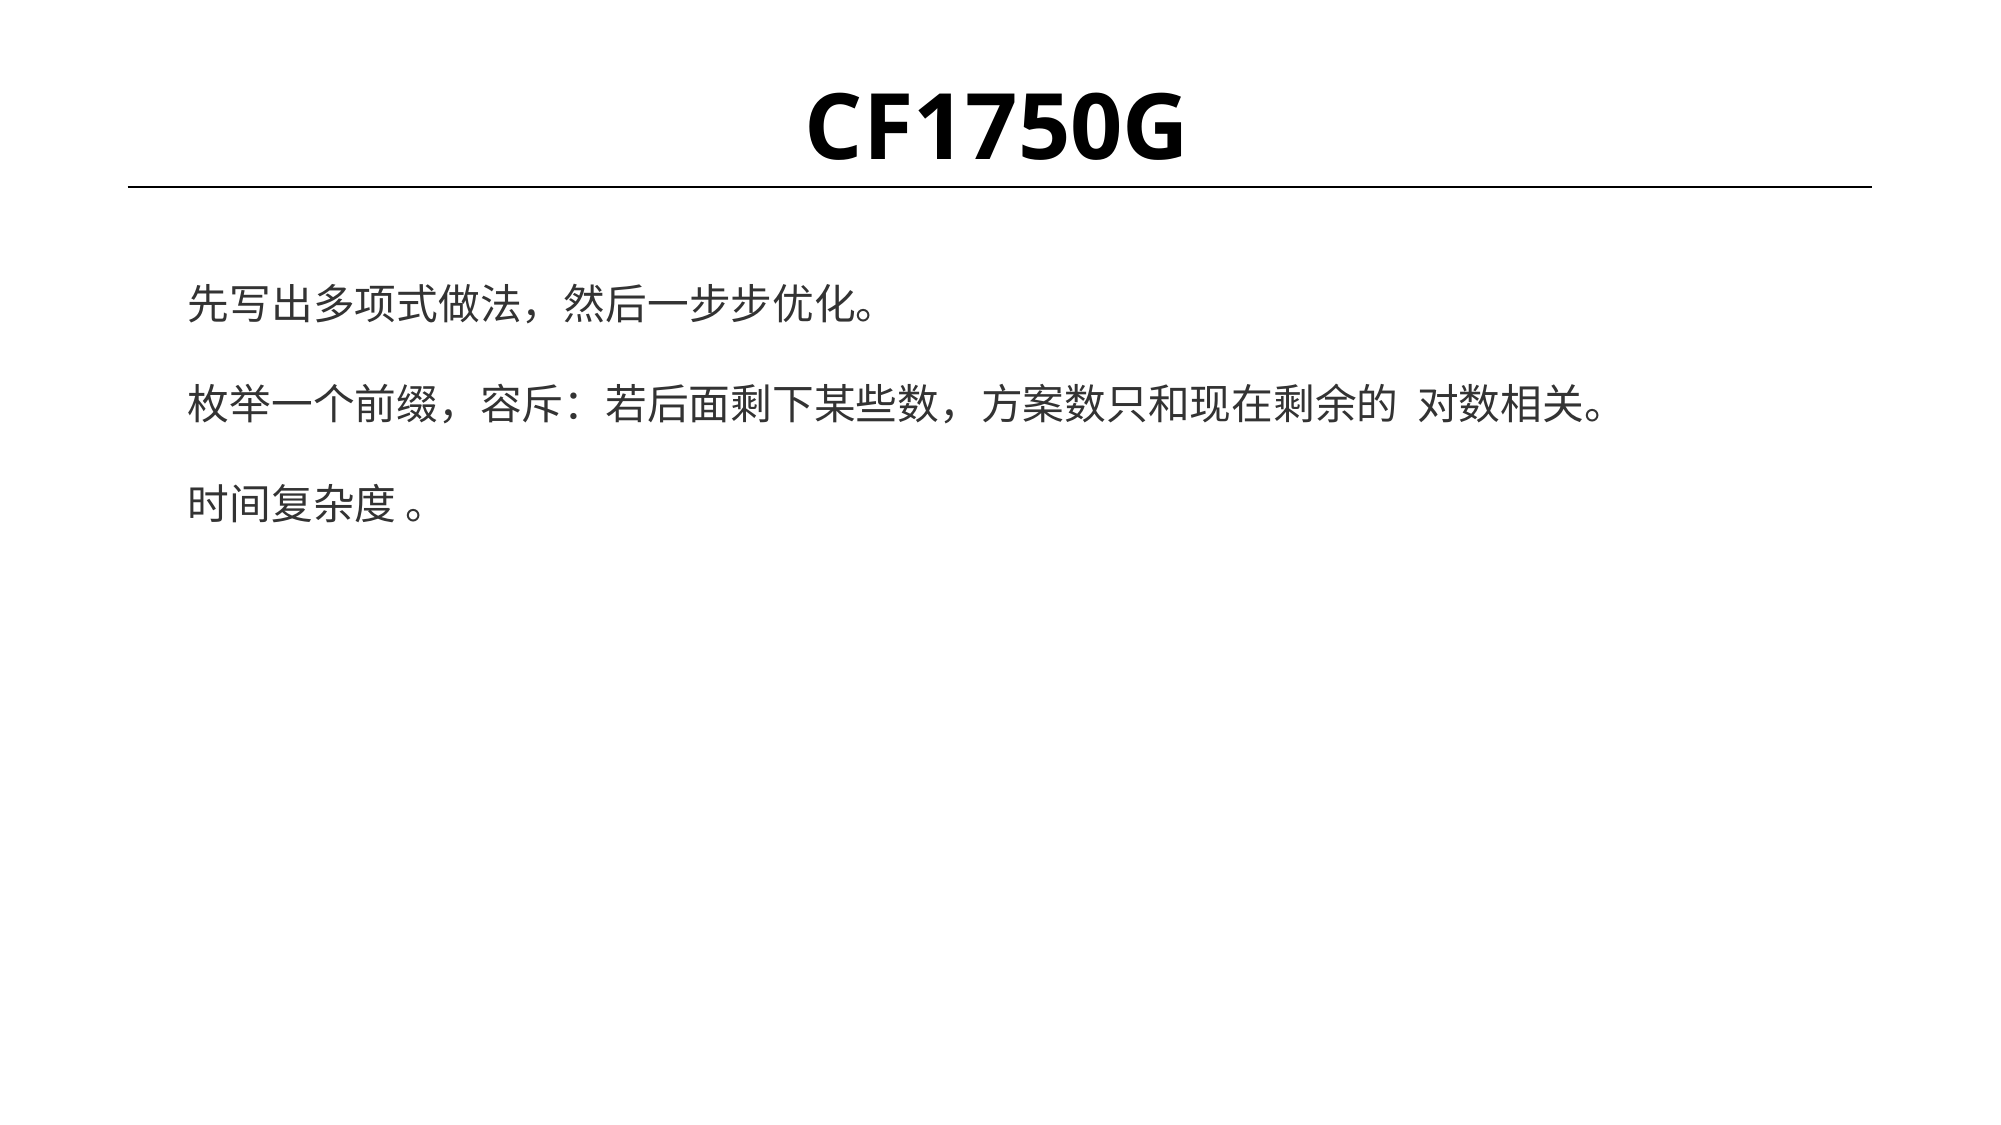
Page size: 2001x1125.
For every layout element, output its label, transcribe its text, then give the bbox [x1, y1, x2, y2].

title CF1750G [122, 35, 1873, 188]
